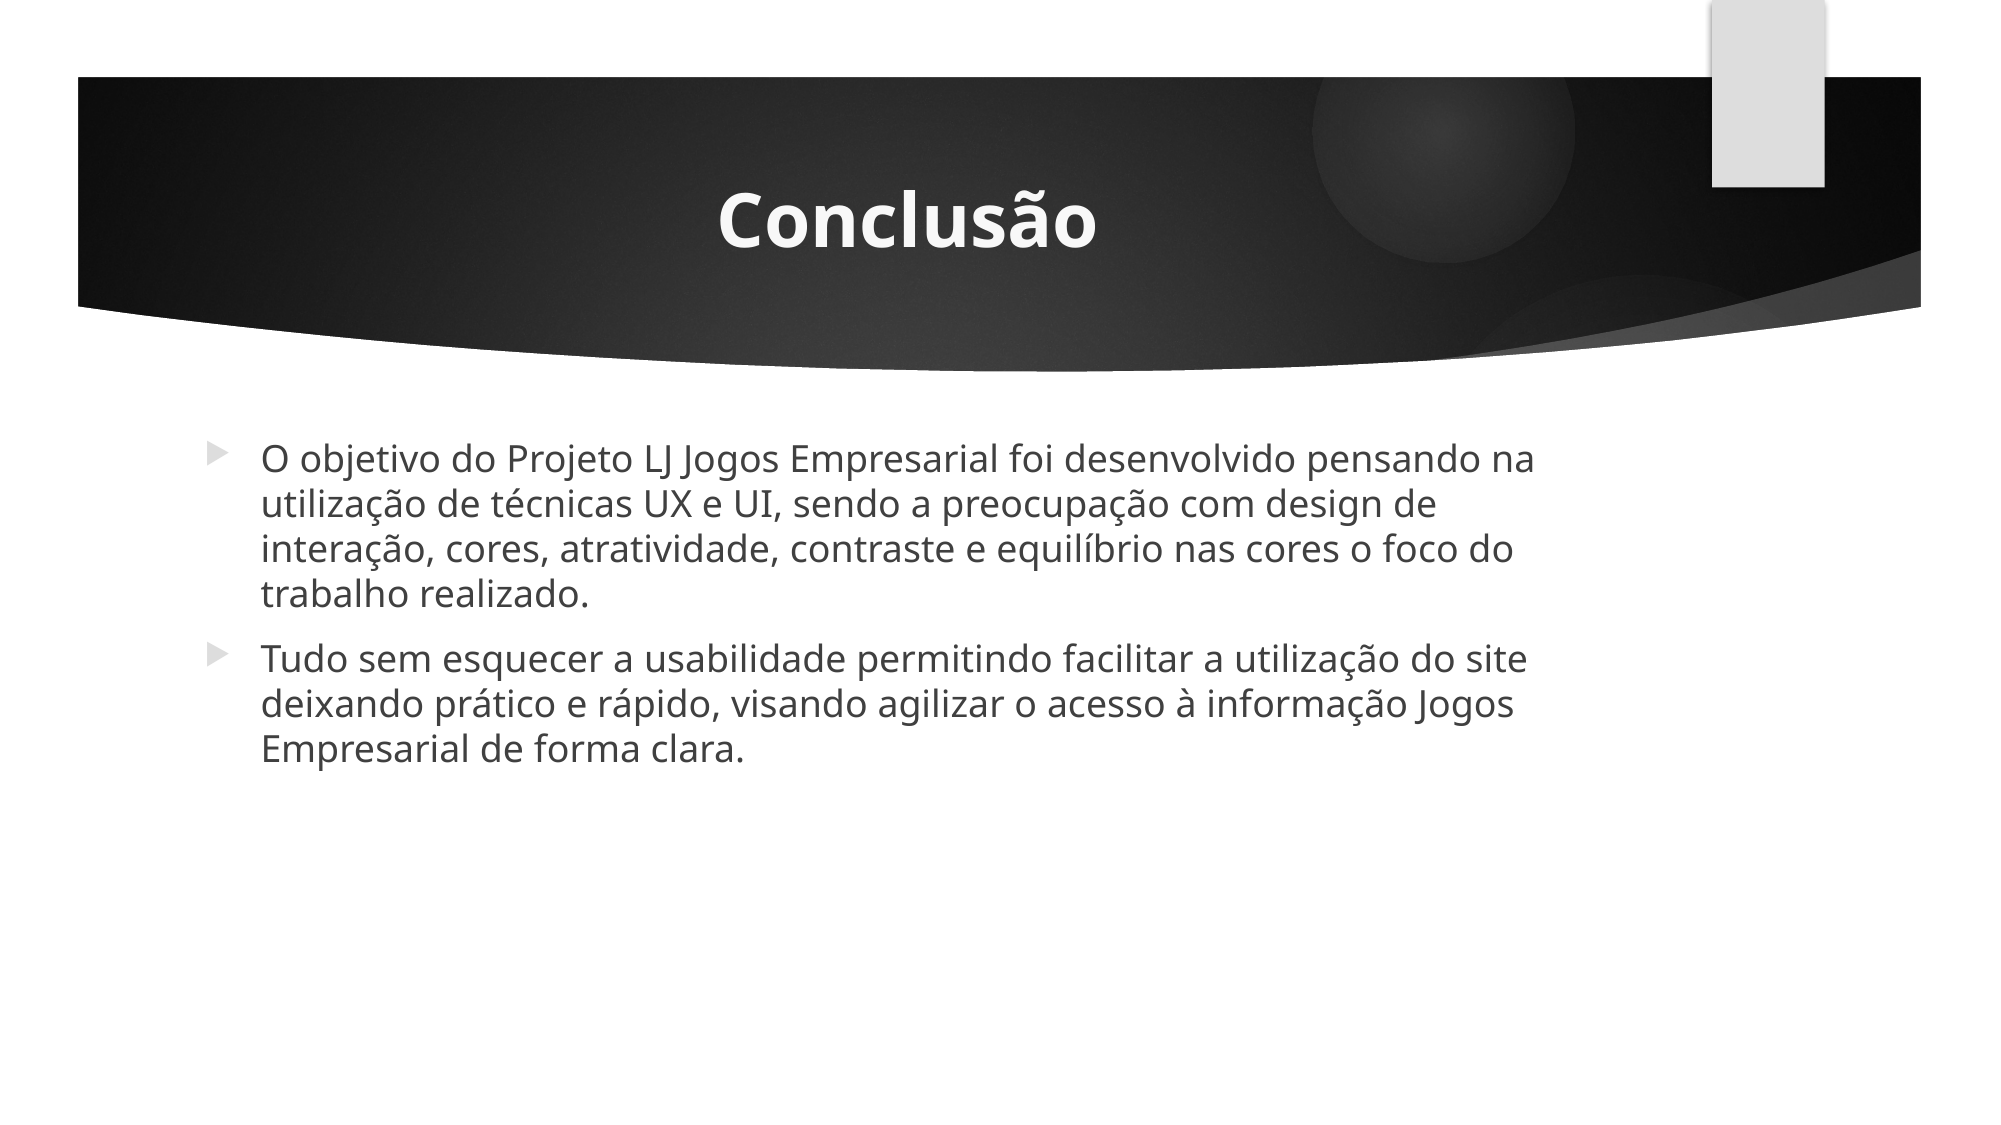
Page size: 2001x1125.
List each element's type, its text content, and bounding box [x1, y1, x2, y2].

title Conclusão [189, 159, 1627, 276]
list O objetivo do Projeto LJ Jogos Empresarial foi desenvolvido pensando na utilização de técnicas UX e UI, sendo a preocupação com design de interação, cores, atratividade, contraste e equilíbrio nas cores o foco do trabalho realizado. Tudo sem esquecer a usabilidade permitindo facilitar a utilização do site deixando prático e rápido, visando agilizar o acesso à informação Jogos Empresarial de forma clara. [189, 427, 1627, 988]
